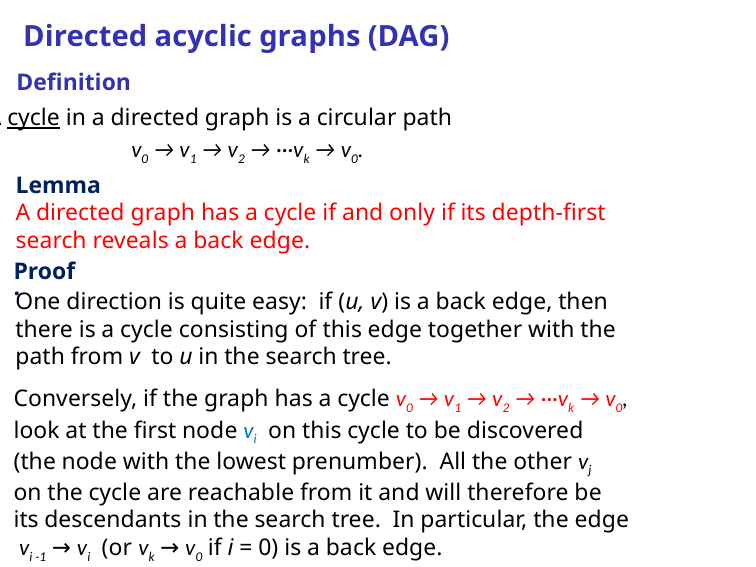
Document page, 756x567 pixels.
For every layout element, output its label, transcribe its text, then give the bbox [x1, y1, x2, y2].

text_box Proof. [13, 267, 79, 308]
text_box A cycle in a directed graph is a circular path [0, 115, 453, 138]
text_box Directed acyclic graphs (DAG) [23, 33, 450, 60]
text_box Lemma A directed graph has a cycle if and only if its depth-first search reveals a back edge. [15, 170, 642, 260]
text_box [0, 0, 755, 567]
text_box One direction is quite easy: if (u, v) is a back edge, then there is a cycle consisting of this edge together with the path from v to u in the search tree. [15, 286, 629, 377]
text_box Conversely, if the graph has a cycle v0 → v1 → v2 → ···vk → v0, look at the first node vi on this cycle to be discovered (the node with the lowest prenumber). All the other vj on the cycle are reachable from it and will therefore be its descendants in the search tree. In particular, the edge vi -1 → vi (or vk → v0 if i = 0) is a back edge. [13, 383, 631, 567]
text_box v0 → v1 → v2 → ···vk → v0. [131, 134, 364, 170]
text_box Definition [16, 78, 132, 103]
